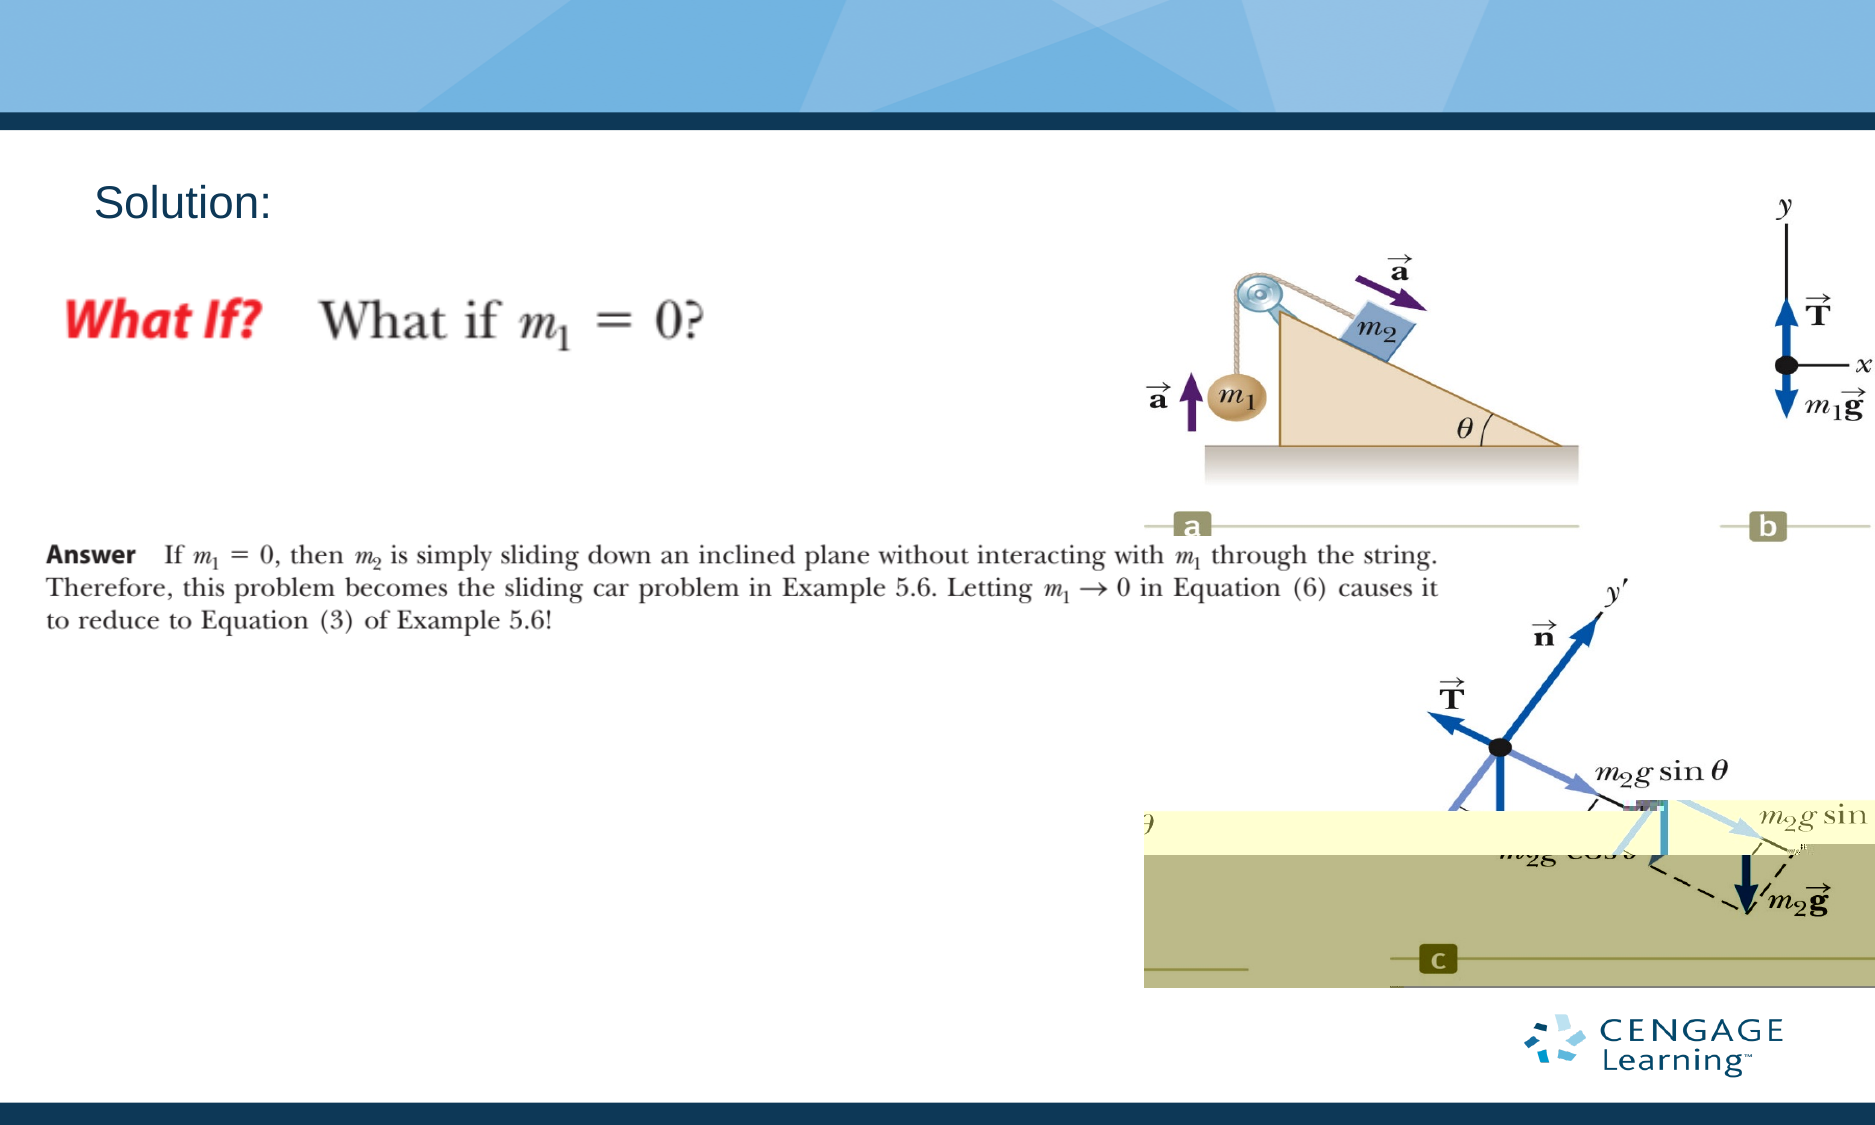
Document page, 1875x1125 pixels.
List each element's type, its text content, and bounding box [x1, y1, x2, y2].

text_box Solution: [93, 149, 1782, 250]
picture [0, 0, 1875, 112]
picture [52, 274, 770, 376]
picture [25, 187, 1875, 988]
picture [1494, 990, 1812, 1101]
